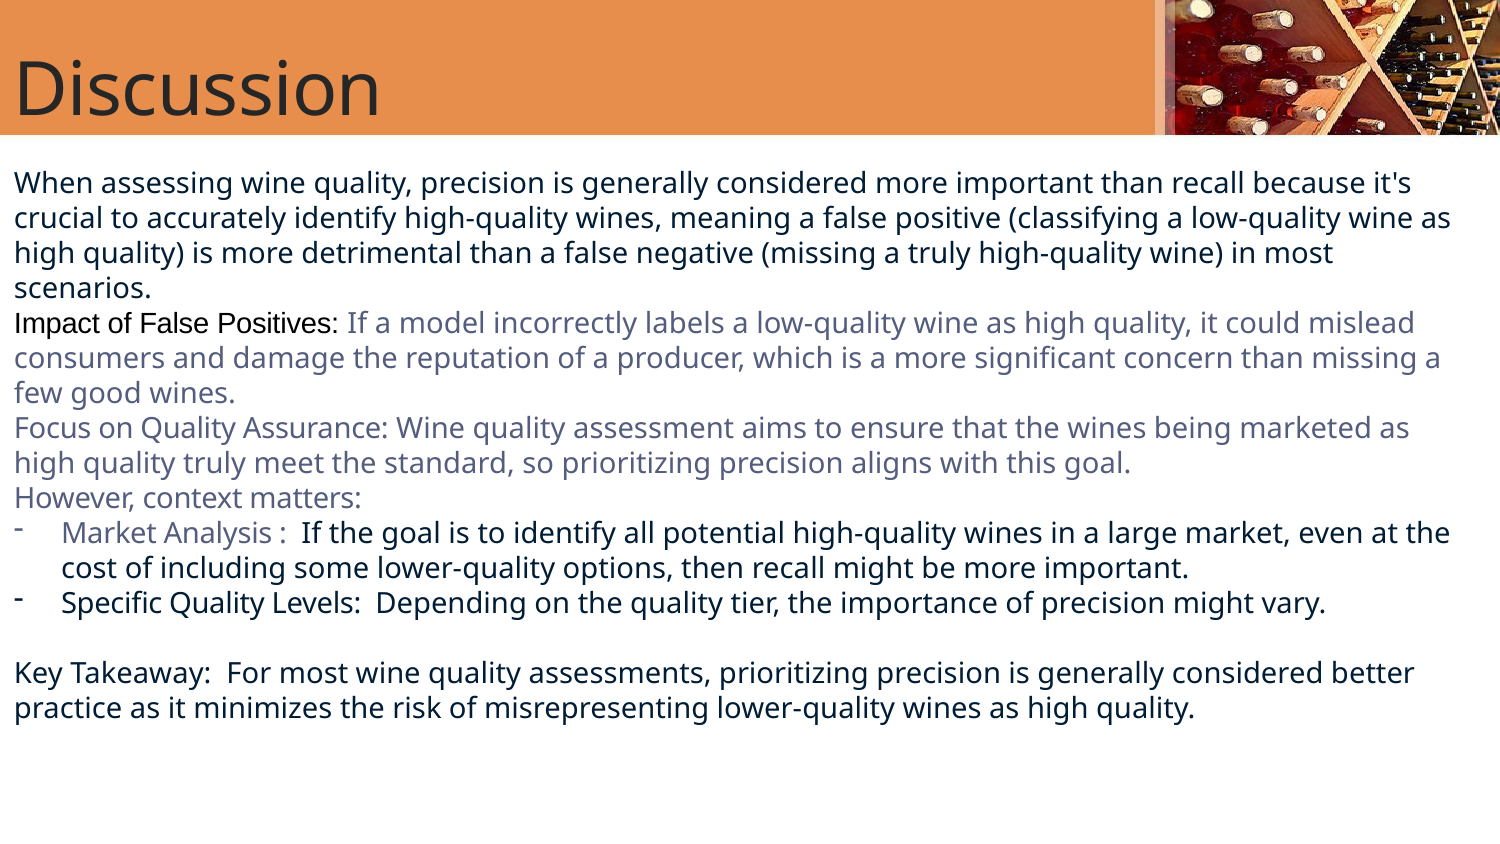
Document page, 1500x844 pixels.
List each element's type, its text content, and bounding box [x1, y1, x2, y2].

text_box [0, 134, 1500, 844]
text_box [0, 2, 1500, 134]
text_box When assessing wine quality, precision is generally considered more important than recall because it's crucial to accurately identify high-quality wines, meaning a false positive (classifying a low-quality wine as high quality) is more detrimental than a false negative (missing a truly high-quality wine) in most scenarios. Impact of False Positives: If a model incorrectly labels a low-quality wine as high quality, it could mislead consumers and damage the reputation of a producer, which is a more significant concern than missing a few good wines. Focus on Quality Assurance: Wine quality assessment aims to ensure that the wines being marketed as high quality truly meet the standard, so prioritizing precision aligns with this goal. However, context matters: Market Analysis : If the goal is to identify all potential high-quality wines in a large market, even at the cost of including some lower-quality options, then recall might be more important. Specific Quality Levels: Depending on the quality tier, the importance of precision might vary. Key Takeaway: For most wine quality assessments, prioritizing precision is generally considered better practice as it minimizes the risk of misrepresenting lower-quality wines as high quality. [14, 164, 1475, 844]
text_box Discussion [14, 25, 713, 131]
